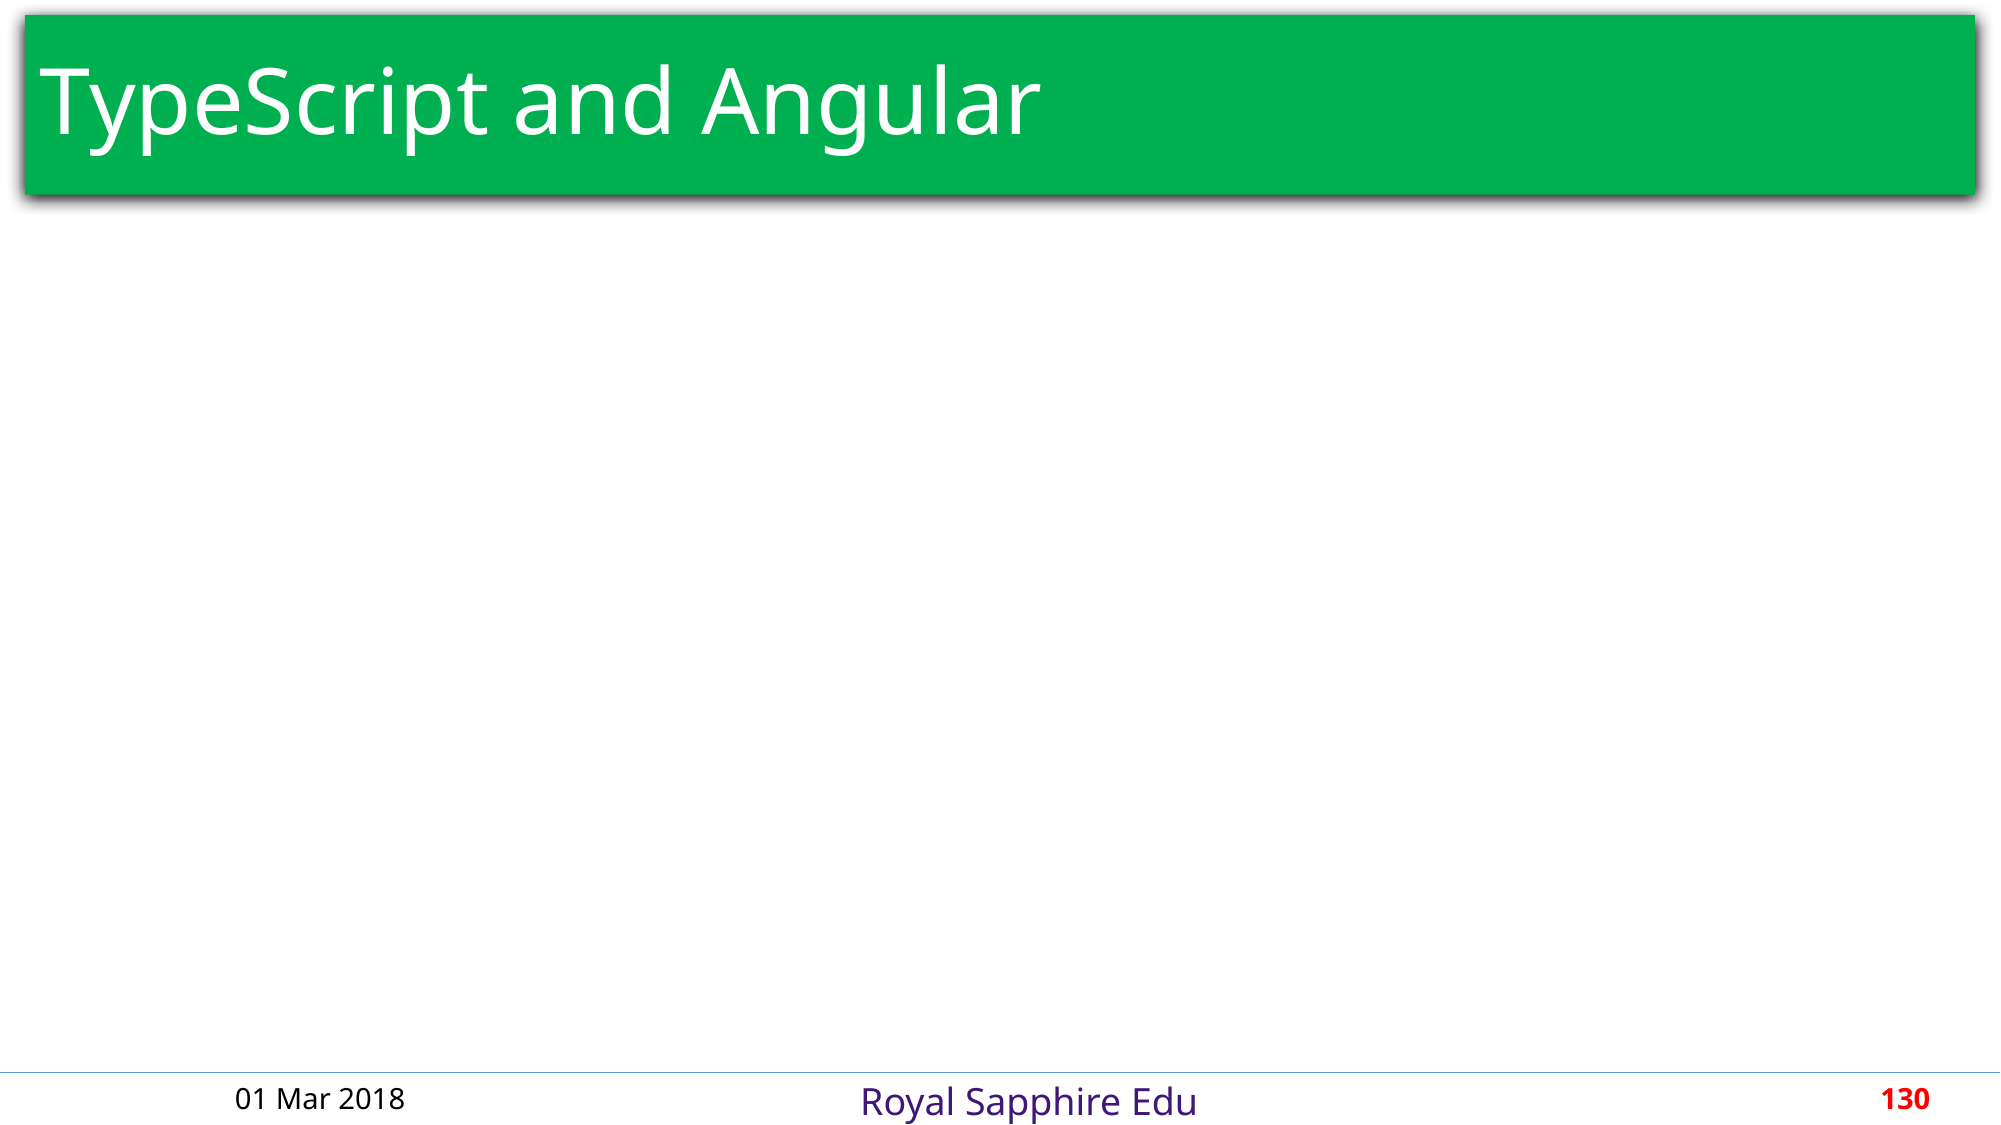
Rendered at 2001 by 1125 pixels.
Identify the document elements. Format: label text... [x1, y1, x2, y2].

slide_number 130 [1495, 1072, 1946, 1115]
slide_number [220, 1072, 671, 1115]
title TypeScript and Angular [24, 14, 1975, 195]
